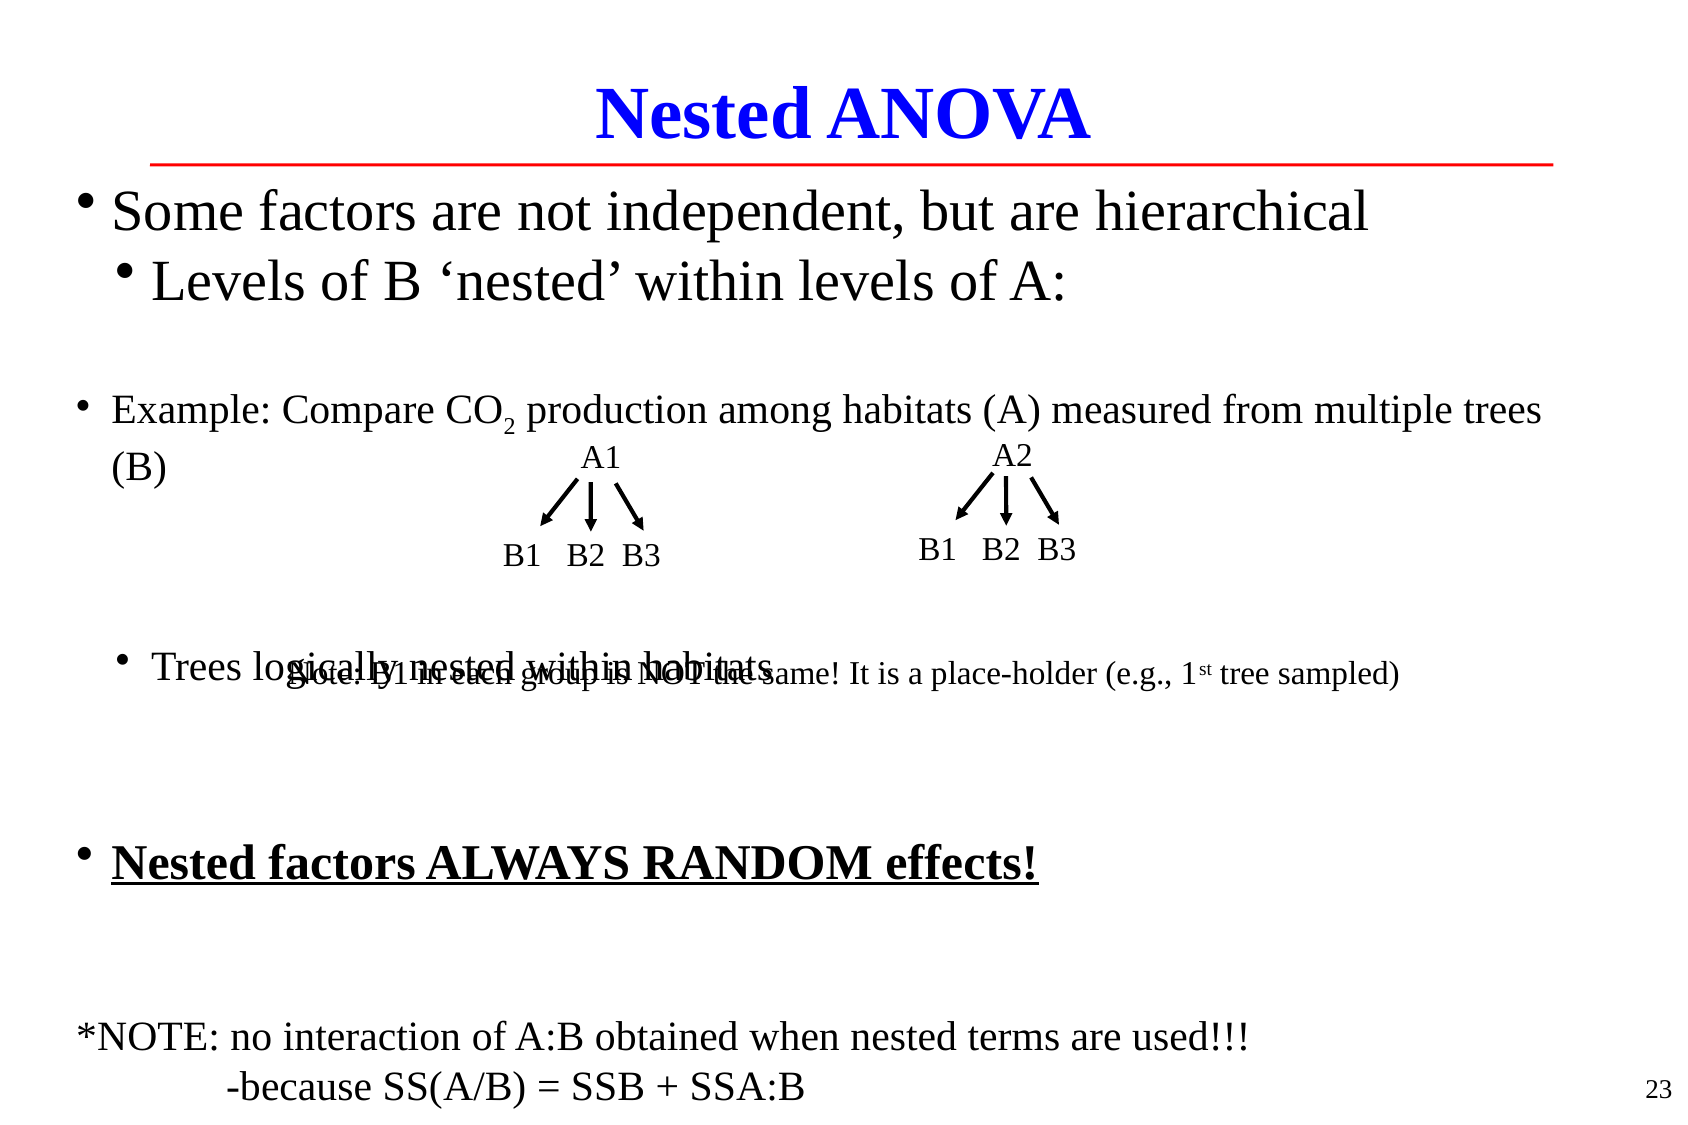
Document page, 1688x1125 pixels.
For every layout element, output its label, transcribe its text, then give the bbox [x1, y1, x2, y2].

text_box Some factors are not independent, but are hierarchical Levels of B ‘nested’ within levels of A: Example: Compare CO2 production among habitats (A) measured from multiple trees (B) Trees logically nested within habitats Nested factors ALWAYS RANDOM effects! *NOTE: no interaction of A:B obtained when nested terms are used!!! -because SS(A/B) = SSB + SSA:B [61, 164, 1619, 1117]
text_box Note: B1 in each group is NOT the same! It is a place-holder (e.g., 1st tree sampled) [273, 644, 1431, 699]
slide_number 23 [1335, 1050, 1688, 1125]
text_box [487, 427, 708, 583]
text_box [903, 425, 1124, 577]
title Nested ANOVA [126, 14, 1561, 203]
